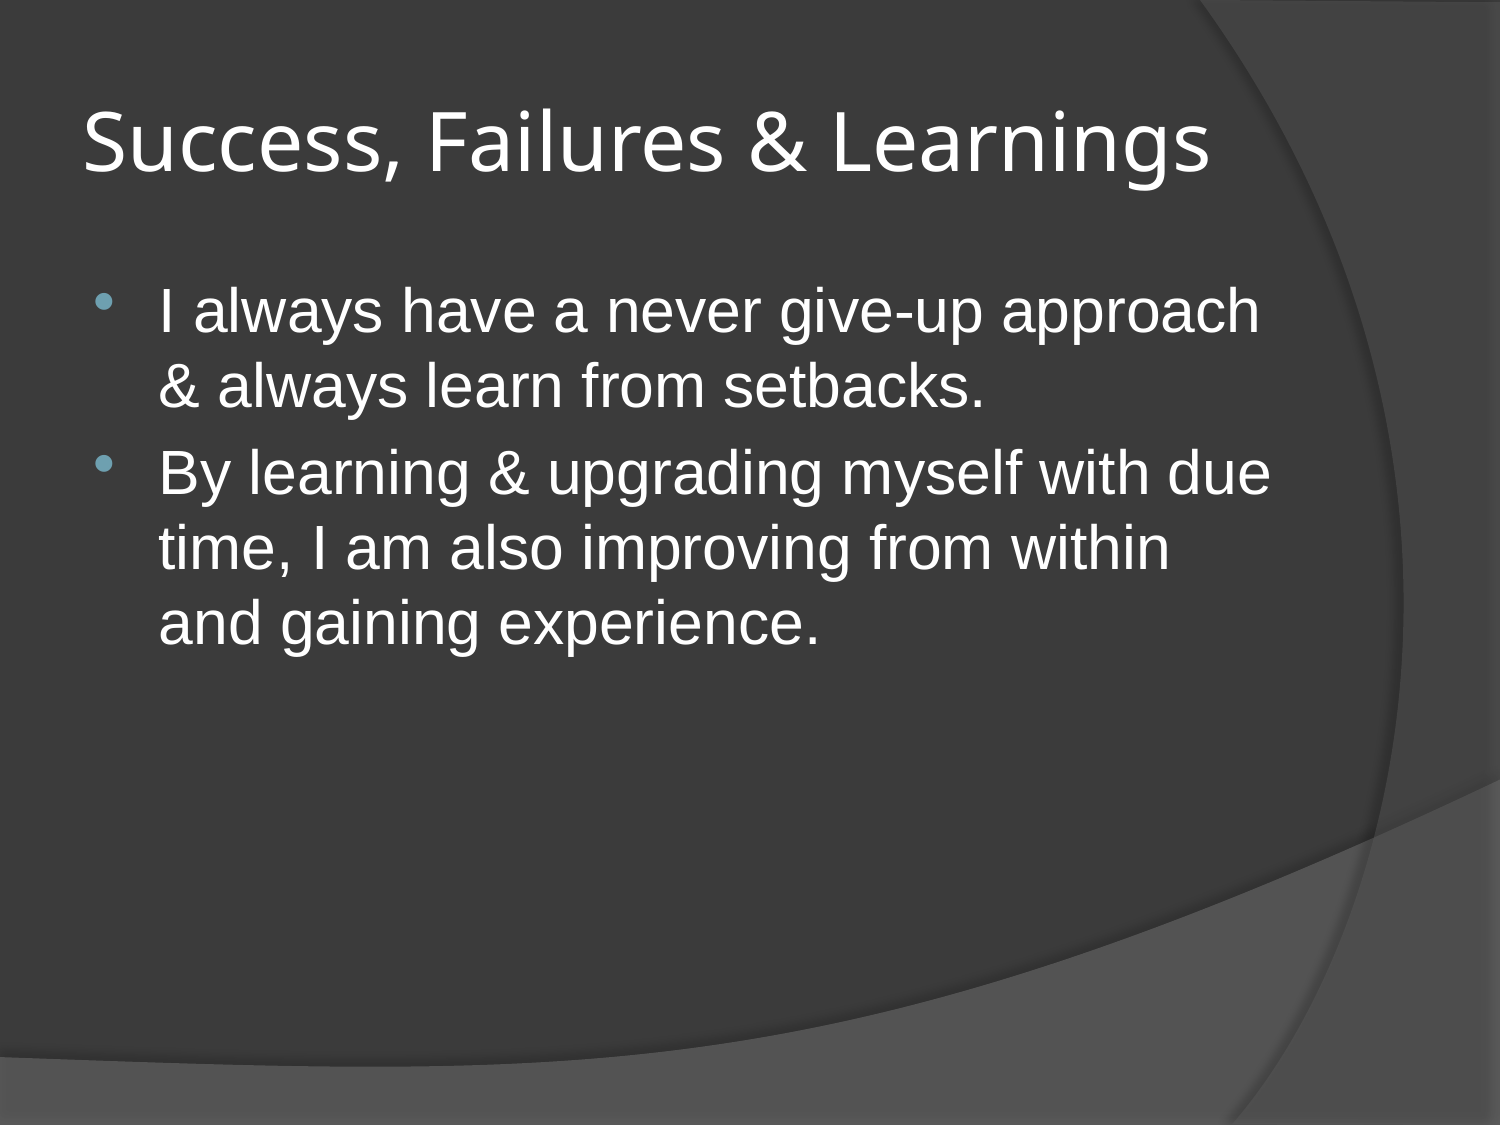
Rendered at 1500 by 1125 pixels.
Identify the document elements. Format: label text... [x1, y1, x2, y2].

title Success, Failures & Learnings [75, 45, 1300, 233]
list I always have a never give-up approach & always learn from setbacks. By learning & upgrading myself with due time, I am also improving from within and gaining experience. [75, 262, 1300, 1005]
